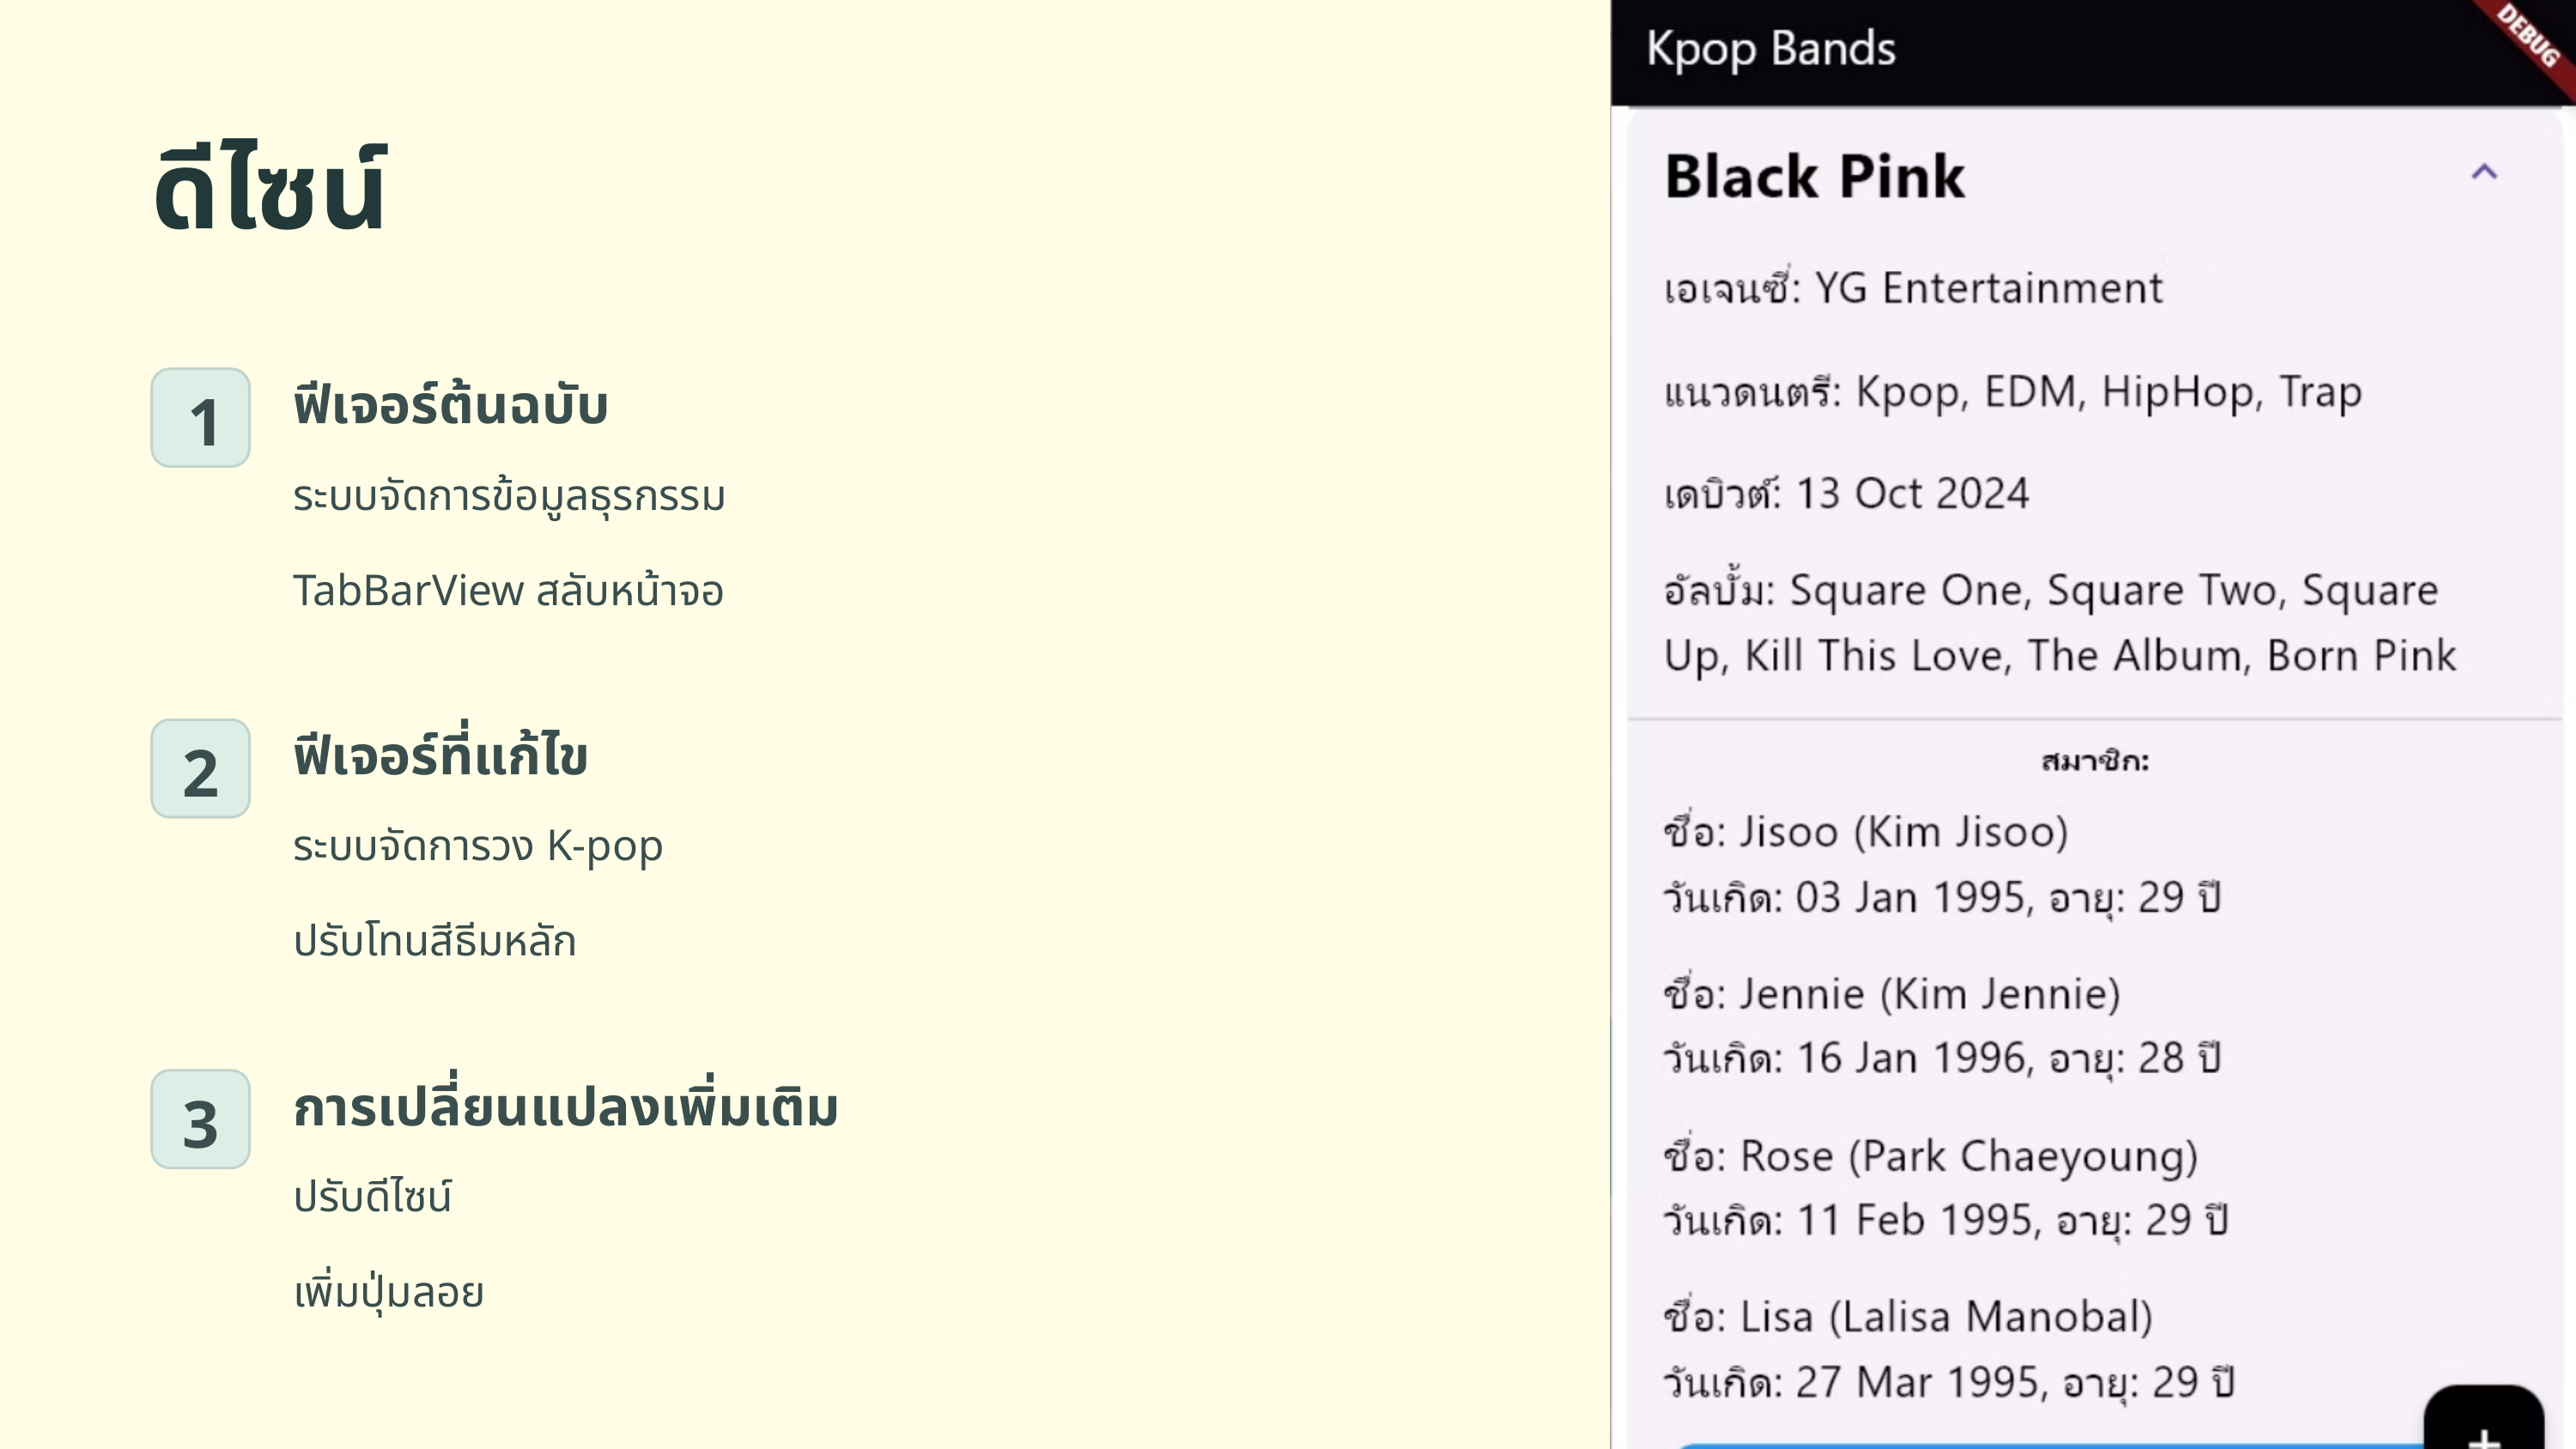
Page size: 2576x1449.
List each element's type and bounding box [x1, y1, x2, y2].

text_box [149, 718, 252, 819]
text_box [0, 0, 2576, 1449]
text_box [149, 367, 252, 469]
text_box [149, 1069, 252, 1170]
